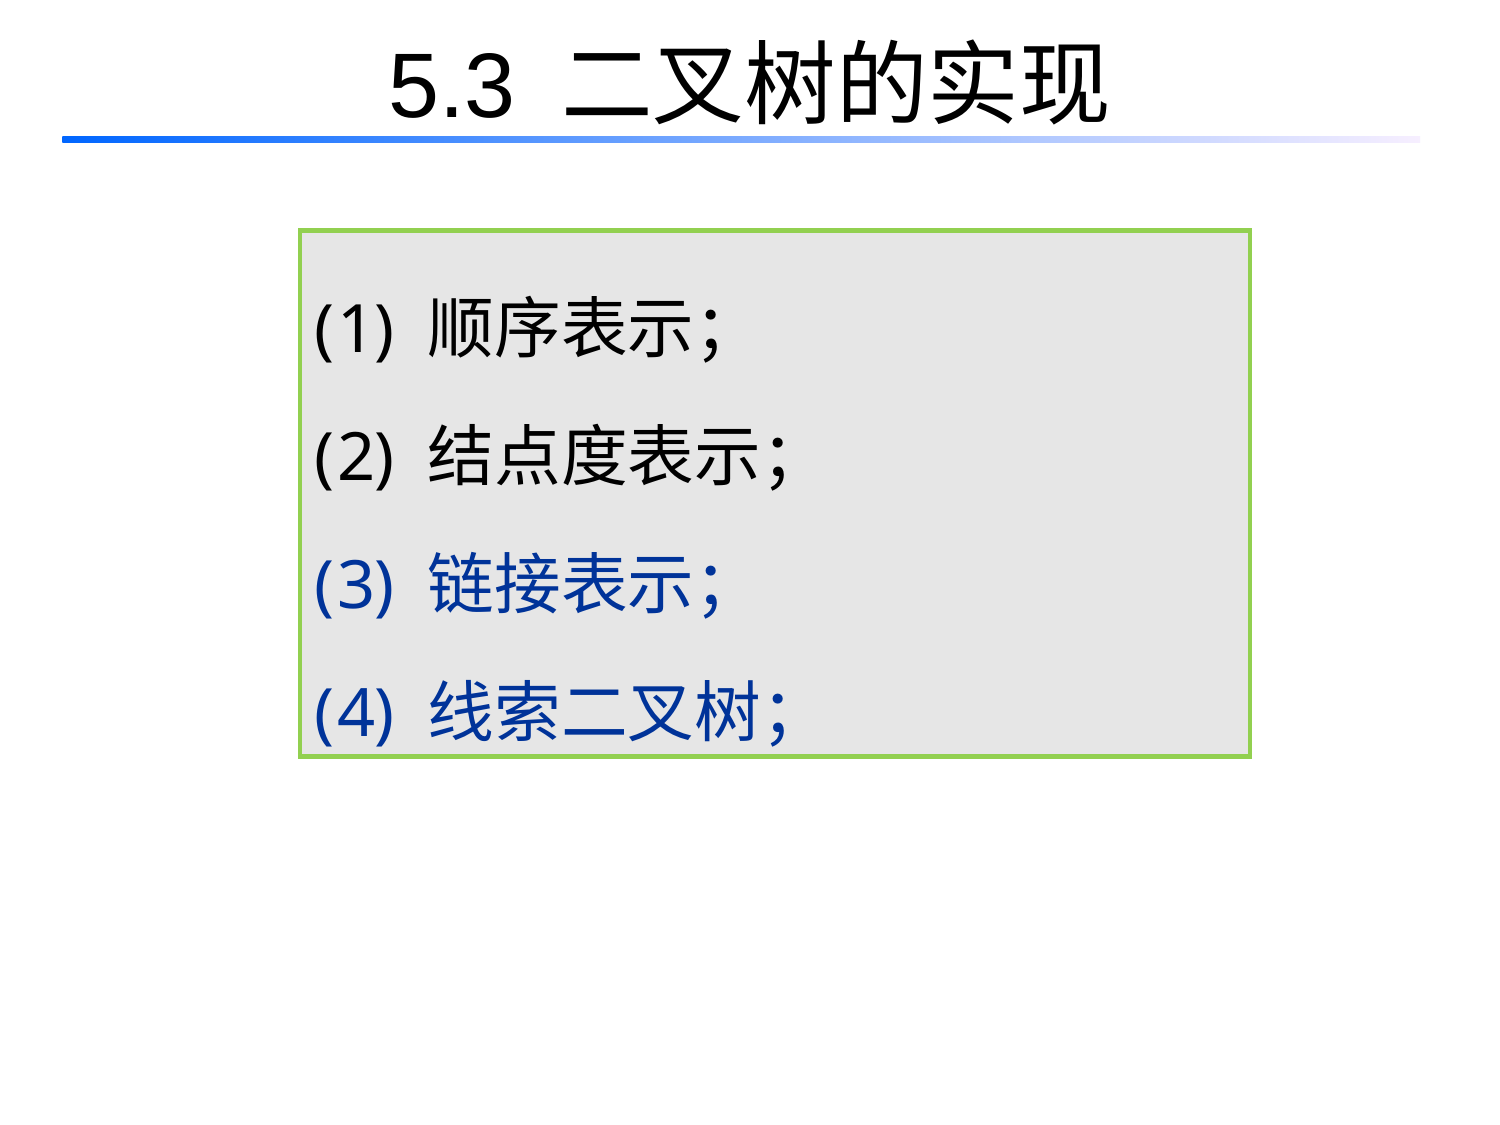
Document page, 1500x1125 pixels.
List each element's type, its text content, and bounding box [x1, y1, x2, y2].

title 5.3 二叉树的实现 [74, 0, 1426, 176]
text_box 顺序表示； 结点度表示； 链接表示； 线索二叉树； [300, 230, 1250, 757]
text_box [62, 136, 1421, 143]
